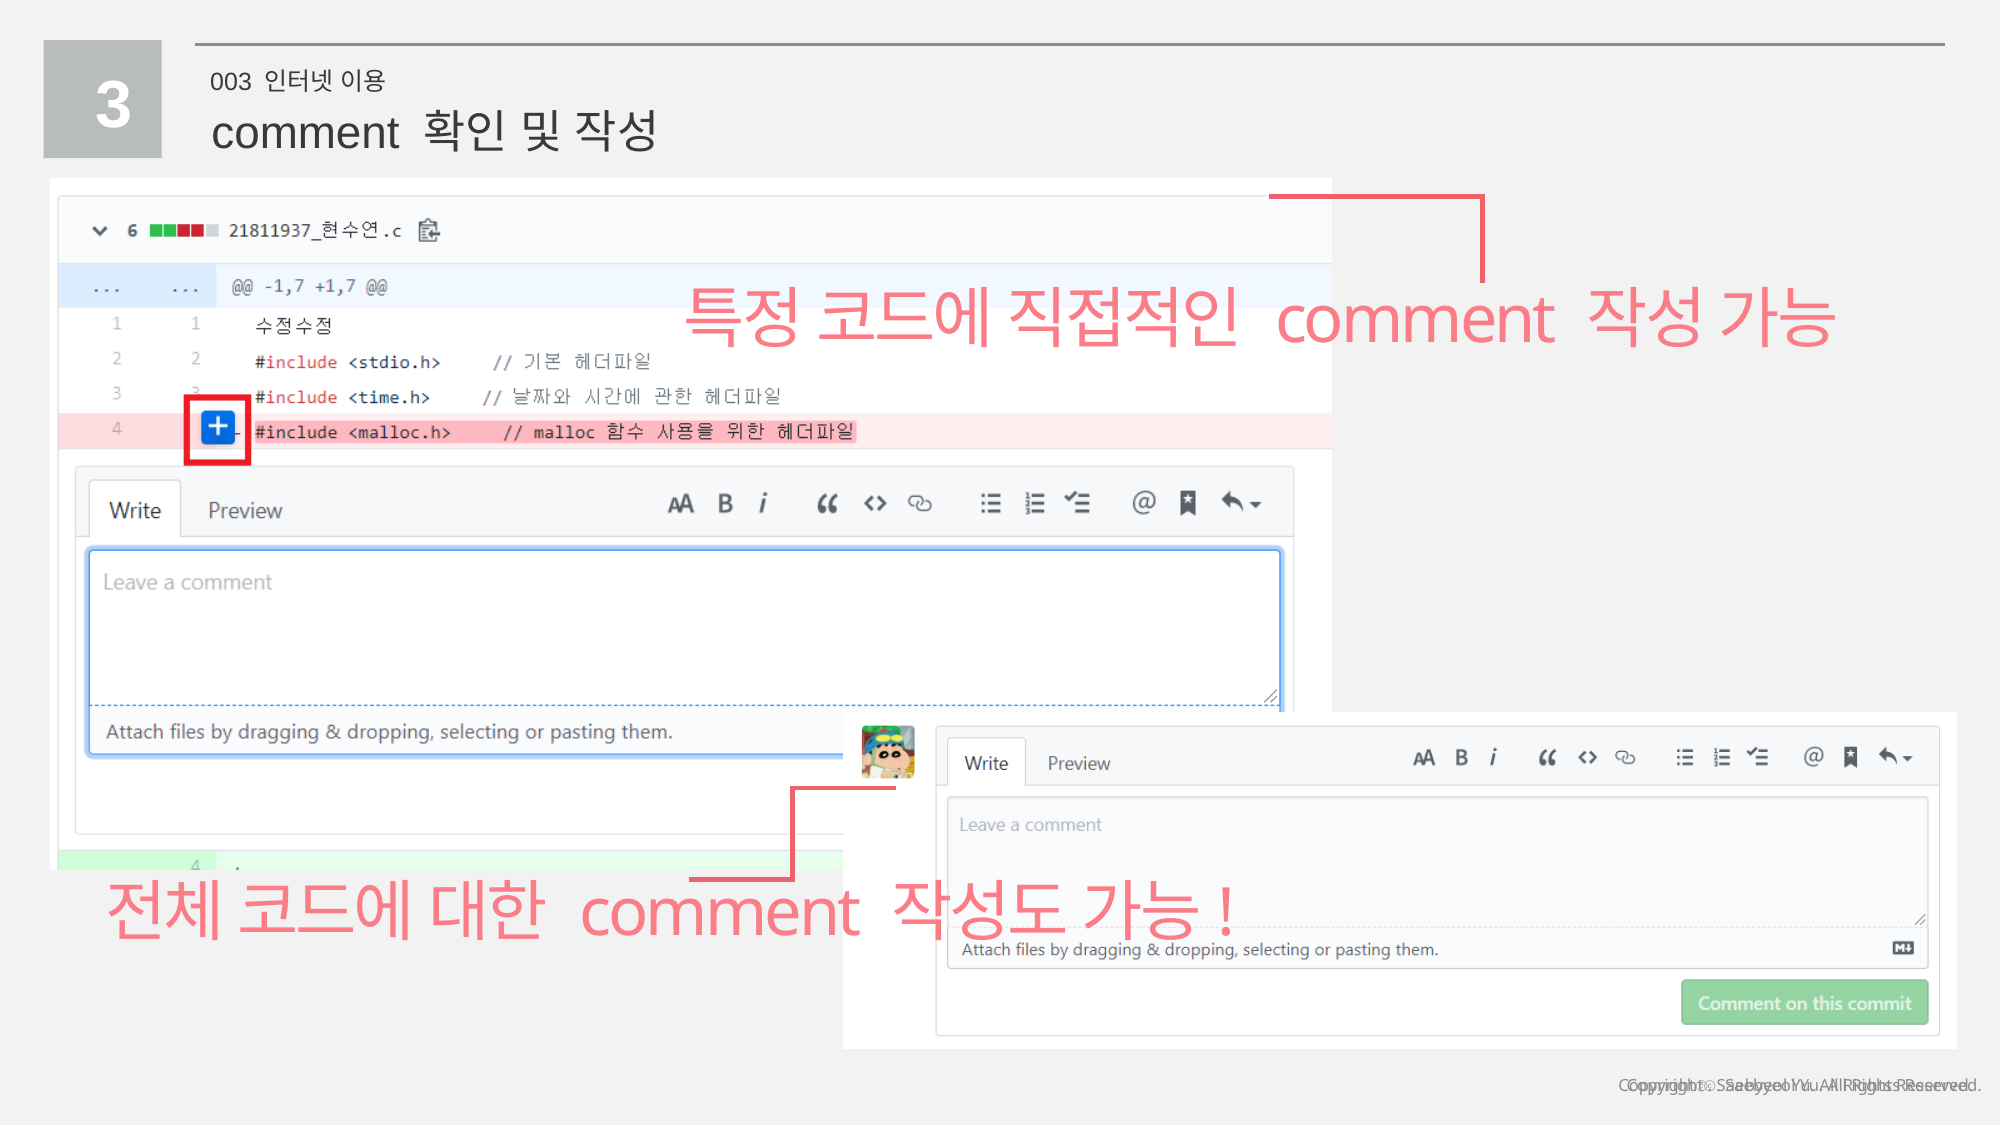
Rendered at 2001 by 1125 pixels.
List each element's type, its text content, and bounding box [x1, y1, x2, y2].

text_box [689, 788, 896, 880]
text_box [194, 57, 676, 164]
text_box [42, 39, 163, 159]
text_box 3 [80, 52, 123, 148]
text_box Copyrightⓒ. Saebyeol Yu. All Rights Reserved. [1603, 1067, 1989, 1102]
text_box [1268, 196, 1483, 283]
text_box 전체 코드에 대한 comment 작성도 가능! [90, 870, 843, 957]
picture [50, 178, 1957, 1049]
text_box 특정 코드에 직접적인 comment 작성 가능 [1332, 268, 1896, 364]
